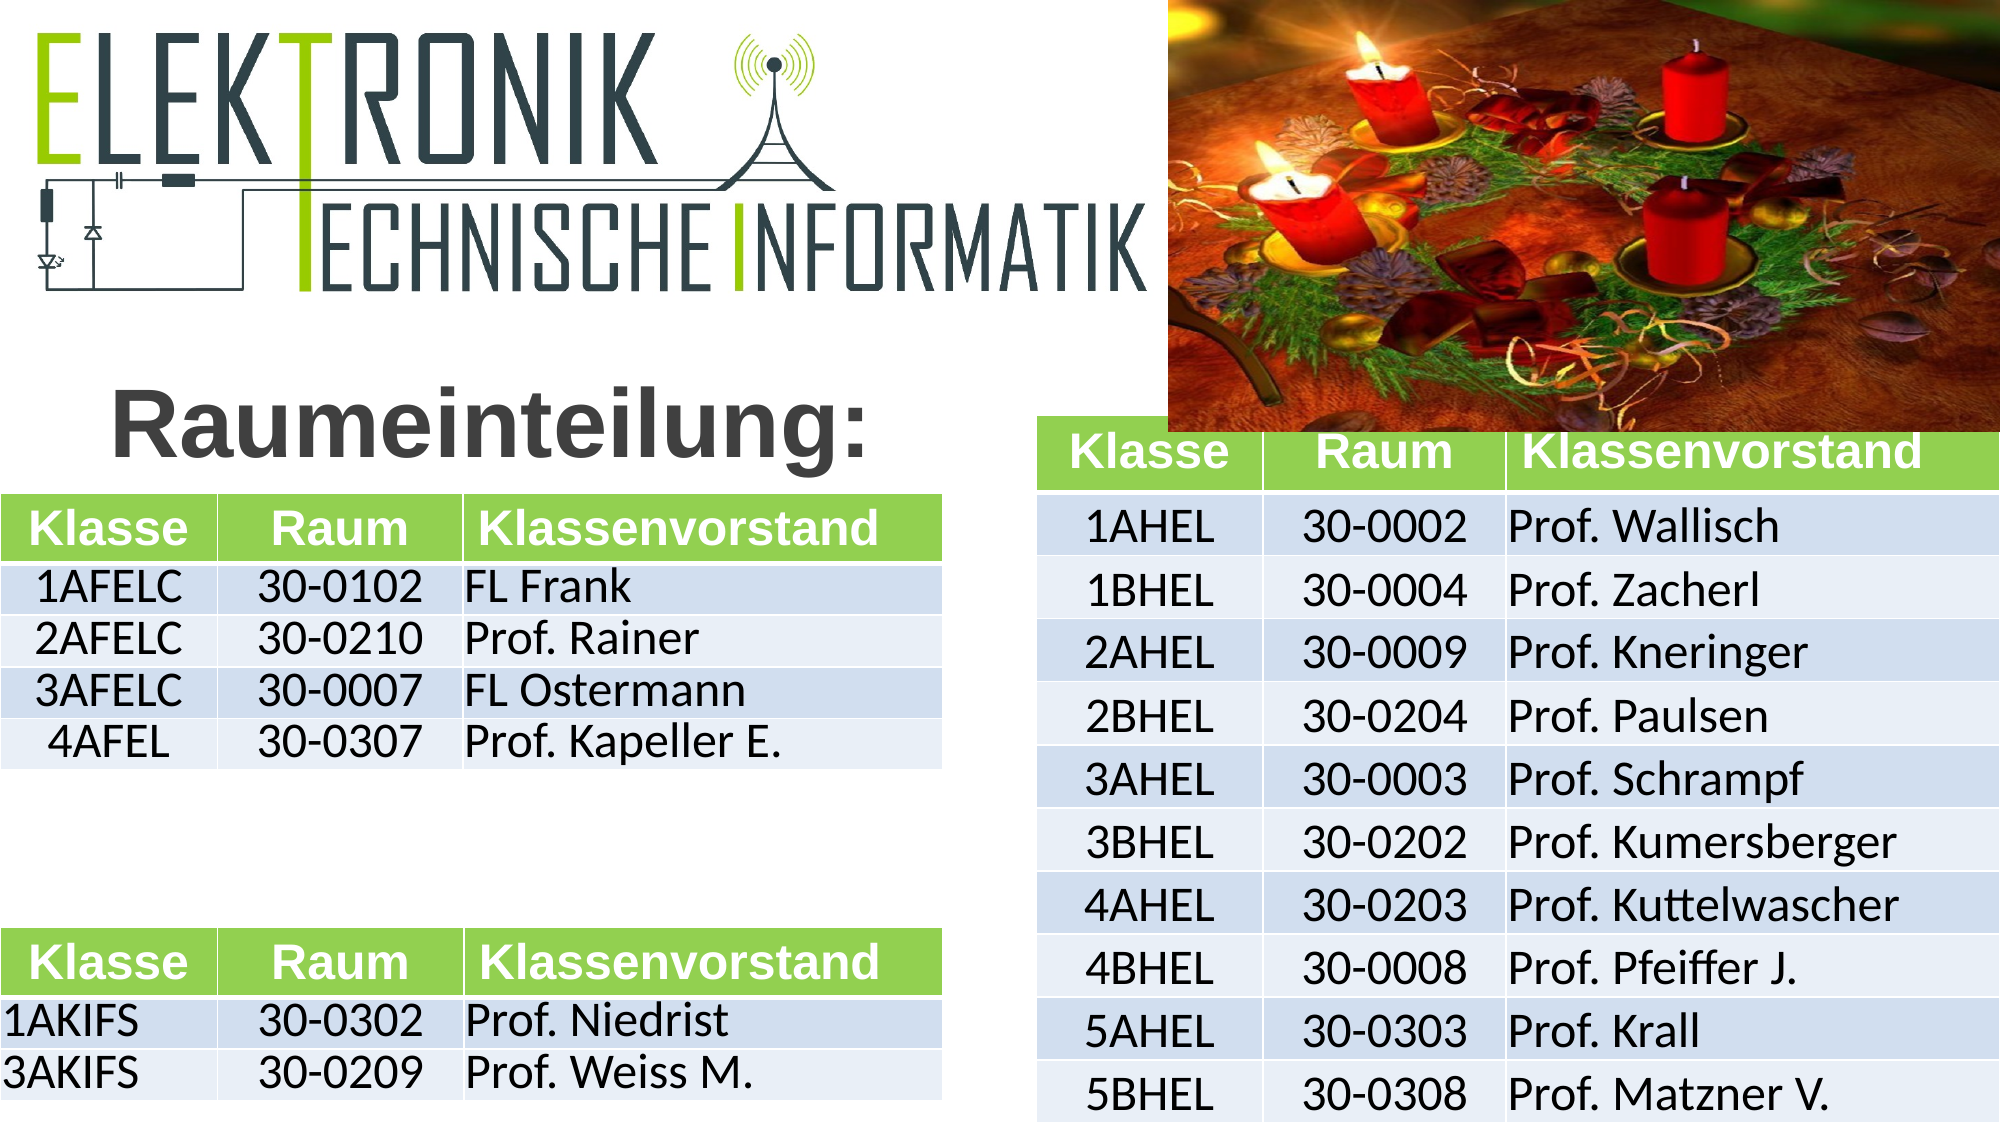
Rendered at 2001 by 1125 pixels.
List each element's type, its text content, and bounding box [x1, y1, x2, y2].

table_header Klassenvorstand [465, 928, 942, 995]
table_cell 5BHEL [1037, 1061, 1262, 1122]
table_cell FL Ostermann [464, 668, 942, 718]
table_cell 3AHEL [1037, 746, 1262, 807]
table_header Klasse [1, 928, 217, 995]
table_cell 1AKIFS [1, 1000, 217, 1048]
table_cell 30-0102 [218, 566, 462, 614]
table_cell 30-0307 [218, 719, 462, 769]
table_cell Prof. Niedrist [465, 1000, 942, 1048]
table_cell Prof. Pfeiffer J. [1507, 935, 1999, 996]
table_header Klasse [1, 494, 217, 561]
table_cell 30-0210 [218, 616, 462, 666]
table_cell 30-0209 [218, 1050, 463, 1100]
table_cell 3BHEL [1037, 809, 1262, 870]
table_cell Prof. Rainer [464, 616, 942, 666]
table_cell Prof. Wallisch [1507, 495, 1999, 555]
table_cell Prof. Zacherl [1507, 556, 1999, 618]
table_cell Prof. Paulsen [1507, 682, 1999, 744]
table_header Klasse [1037, 416, 1262, 490]
table_cell Prof. Schrampf [1507, 746, 1999, 807]
table_cell 30-0002 [1264, 495, 1505, 555]
picture [18, 0, 2000, 432]
table_cell 30-0008 [1264, 935, 1505, 996]
table_cell 30-0302 [218, 1000, 463, 1048]
table_cell 2BHEL [1037, 682, 1262, 744]
table_header Klassenvorstand [464, 494, 942, 561]
table_header Raum [218, 494, 462, 561]
title Raumeinteilung: [18, 306, 963, 487]
table_header Klassenvorstand [1507, 432, 1999, 490]
table_cell 1BHEL [1037, 556, 1262, 618]
table_cell 4BHEL [1037, 935, 1262, 996]
table_cell Prof. Krall [1507, 998, 1999, 1059]
table_cell 30-0203 [1264, 872, 1505, 933]
table_header Raum [218, 928, 463, 995]
table_cell Prof. Kapeller E. [464, 719, 942, 769]
table_cell Prof. Kneringer [1507, 619, 1999, 681]
table_cell Prof. Weiss M. [465, 1050, 942, 1100]
table_cell 2AFELC [1, 616, 217, 666]
table_cell 3AFELC [1, 668, 217, 718]
table_cell 30-0009 [1264, 619, 1505, 681]
table_cell 1AHEL [1037, 495, 1262, 555]
table_cell 30-0204 [1264, 682, 1505, 744]
table_cell 30-0003 [1264, 746, 1505, 807]
table_cell 4AHEL [1037, 872, 1262, 933]
table_cell 30-0308 [1264, 1061, 1505, 1122]
table_cell 4AFEL [1, 719, 217, 769]
table_cell 3AKIFS [1, 1050, 217, 1100]
table_cell 2AHEL [1037, 619, 1262, 681]
table_cell 30-0202 [1264, 809, 1505, 870]
table_header Raum [1264, 432, 1505, 490]
table_cell Prof. Kumersberger [1507, 809, 1999, 870]
table_cell 5AHEL [1037, 998, 1262, 1059]
table_cell 1AFELC [1, 566, 217, 614]
table_cell 30-0004 [1264, 556, 1505, 618]
table_cell 30-0007 [218, 668, 462, 718]
table_cell 30-0303 [1264, 998, 1505, 1059]
table_cell Prof. Matzner V. [1507, 1061, 1999, 1122]
table_cell Prof. Kuttelwascher [1507, 872, 1999, 933]
table_cell FL Frank [464, 566, 942, 614]
